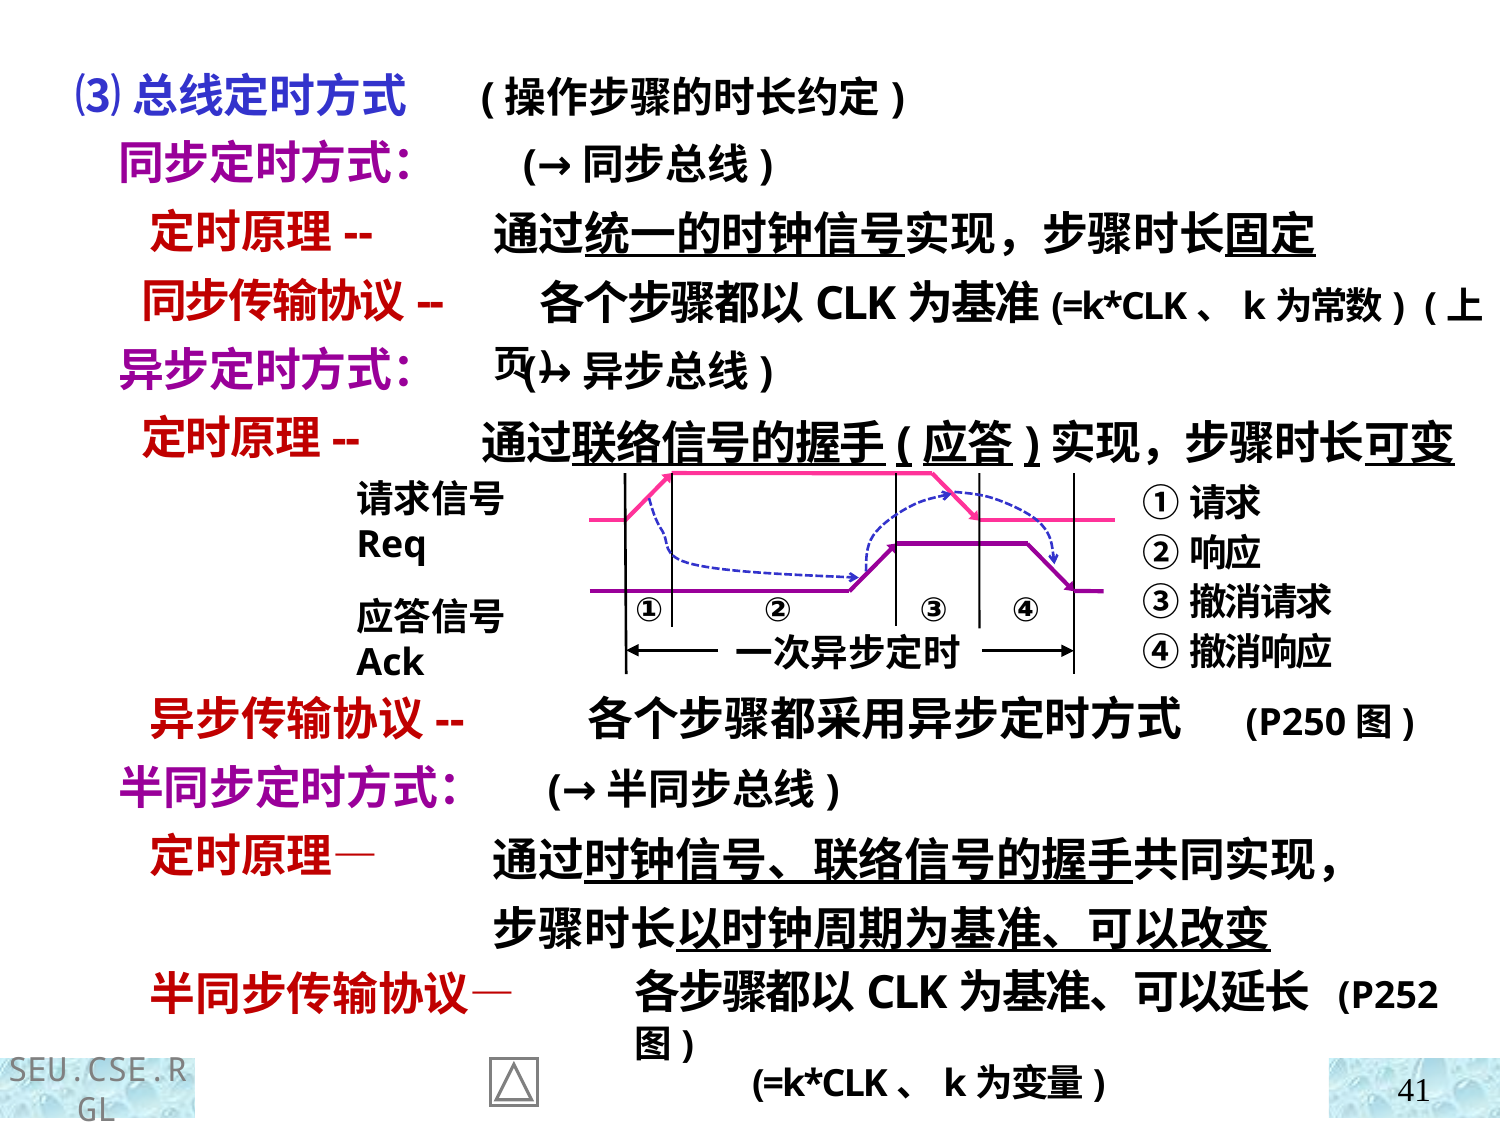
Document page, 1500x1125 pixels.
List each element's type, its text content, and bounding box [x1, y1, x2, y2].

text_box 各个步骤都采用异步定时方式 (P250图) [572, 668, 1471, 753]
text_box 各步骤都以CLK为基准、可以延长 (P252图) (=k*CLK、k为变量) [619, 952, 1483, 1113]
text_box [353, 467, 1365, 677]
text_box 作业6-1：P258— 3、4、6 [0, 1058, 195, 1118]
text_box ⑶总线定时方式 (操作步骤的时长约定) [29, 45, 1471, 130]
text_box 通过时钟信号、联络信号的握手共同实现， 步骤时长以时钟周期为基准、可以改变 [478, 810, 1483, 963]
text_box 同步定时方式： (→同步总线) 定时原理-- 同步传输协议-- 异步定时方式： (→异步总线) 定时原理-- 异步传输协议-- 半同步定时方式： (→半同步总线) 定时原理— 半同步传输协议— [29, 130, 1471, 1027]
text_box 通过统一的时钟信号实现，步骤时长固定 各个步骤都以CLK为基准(=k*CLK、k为常数) (上页) [478, 184, 1500, 393]
slide_number 41 [1328, 1058, 1500, 1118]
text_box [490, 1058, 538, 1106]
text_box 通过联络信号的握手(应答)实现，步骤时长可变 [466, 392, 1471, 477]
